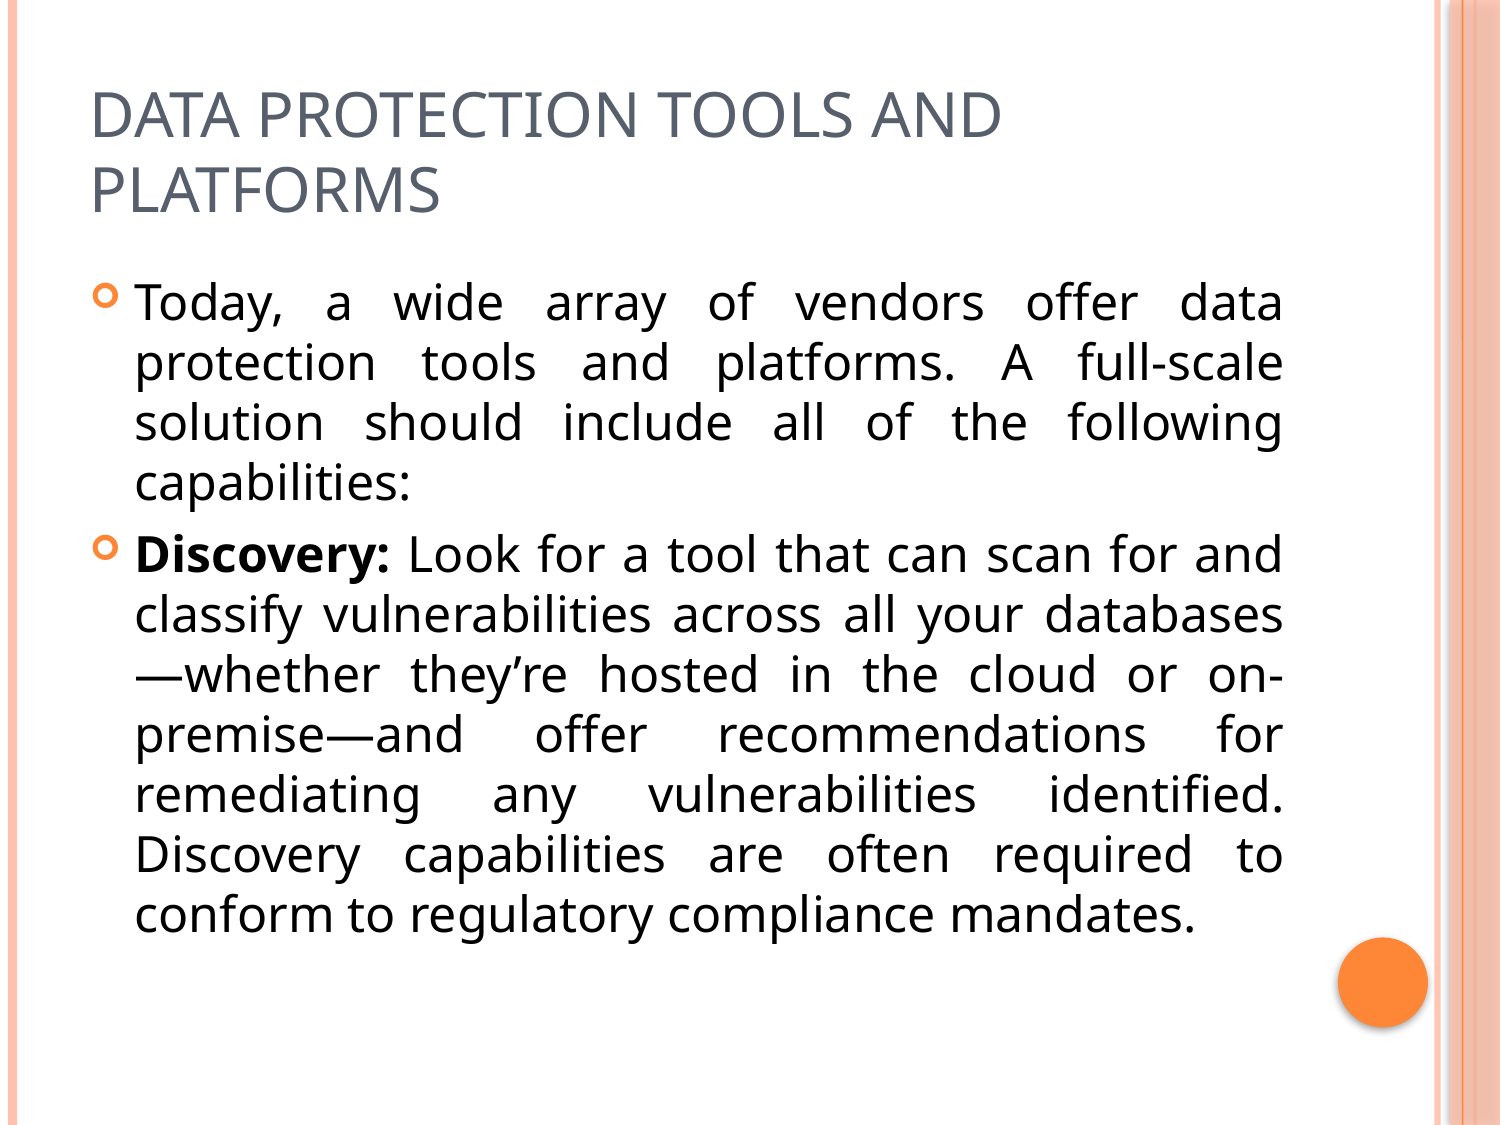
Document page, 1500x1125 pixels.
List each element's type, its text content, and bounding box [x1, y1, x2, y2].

list Today, a wide array of vendors offer data protection tools and platforms. A full-scale solution should include all of the following capabilities: Discovery: Look for a tool that can scan for and classify vulnerabilities across all your databases—whether they’re hosted in the cloud or on-premise—and offer recommendations for remediating any vulnerabilities identified. Discovery capabilities are often required to conform to regulatory compliance mandates. [75, 262, 1300, 1062]
title Data protection tools and platforms [75, 45, 1300, 233]
